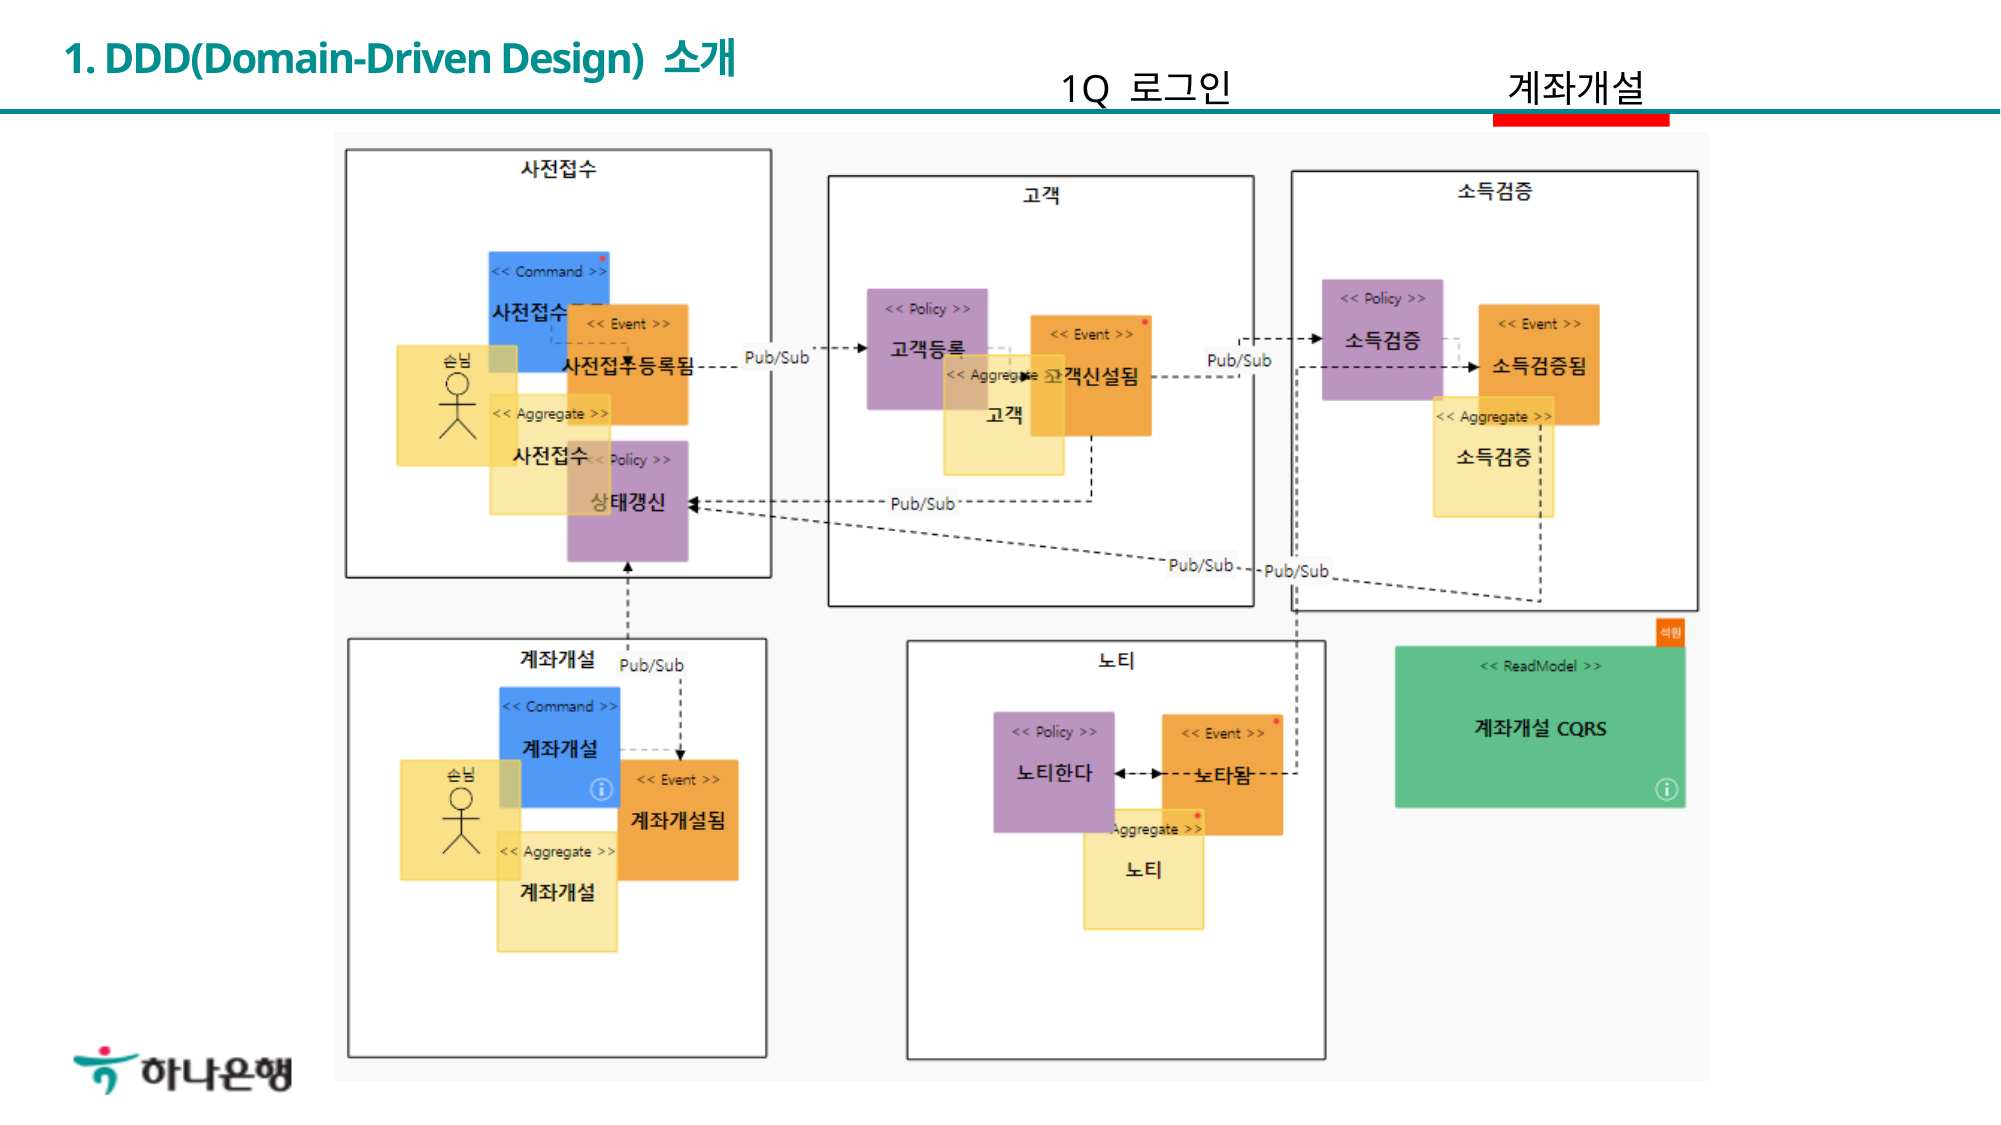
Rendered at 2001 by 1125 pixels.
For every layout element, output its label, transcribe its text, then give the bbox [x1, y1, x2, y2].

text_box [1492, 113, 1671, 128]
text_box 계좌개설 [1493, 57, 1709, 118]
title 1. DDD(Domain-Driven Design) 소개 [56, 11, 1942, 108]
picture [334, 132, 1709, 1081]
picture [62, 1038, 305, 1106]
text_box 1Q 로그인 [1045, 57, 1261, 118]
